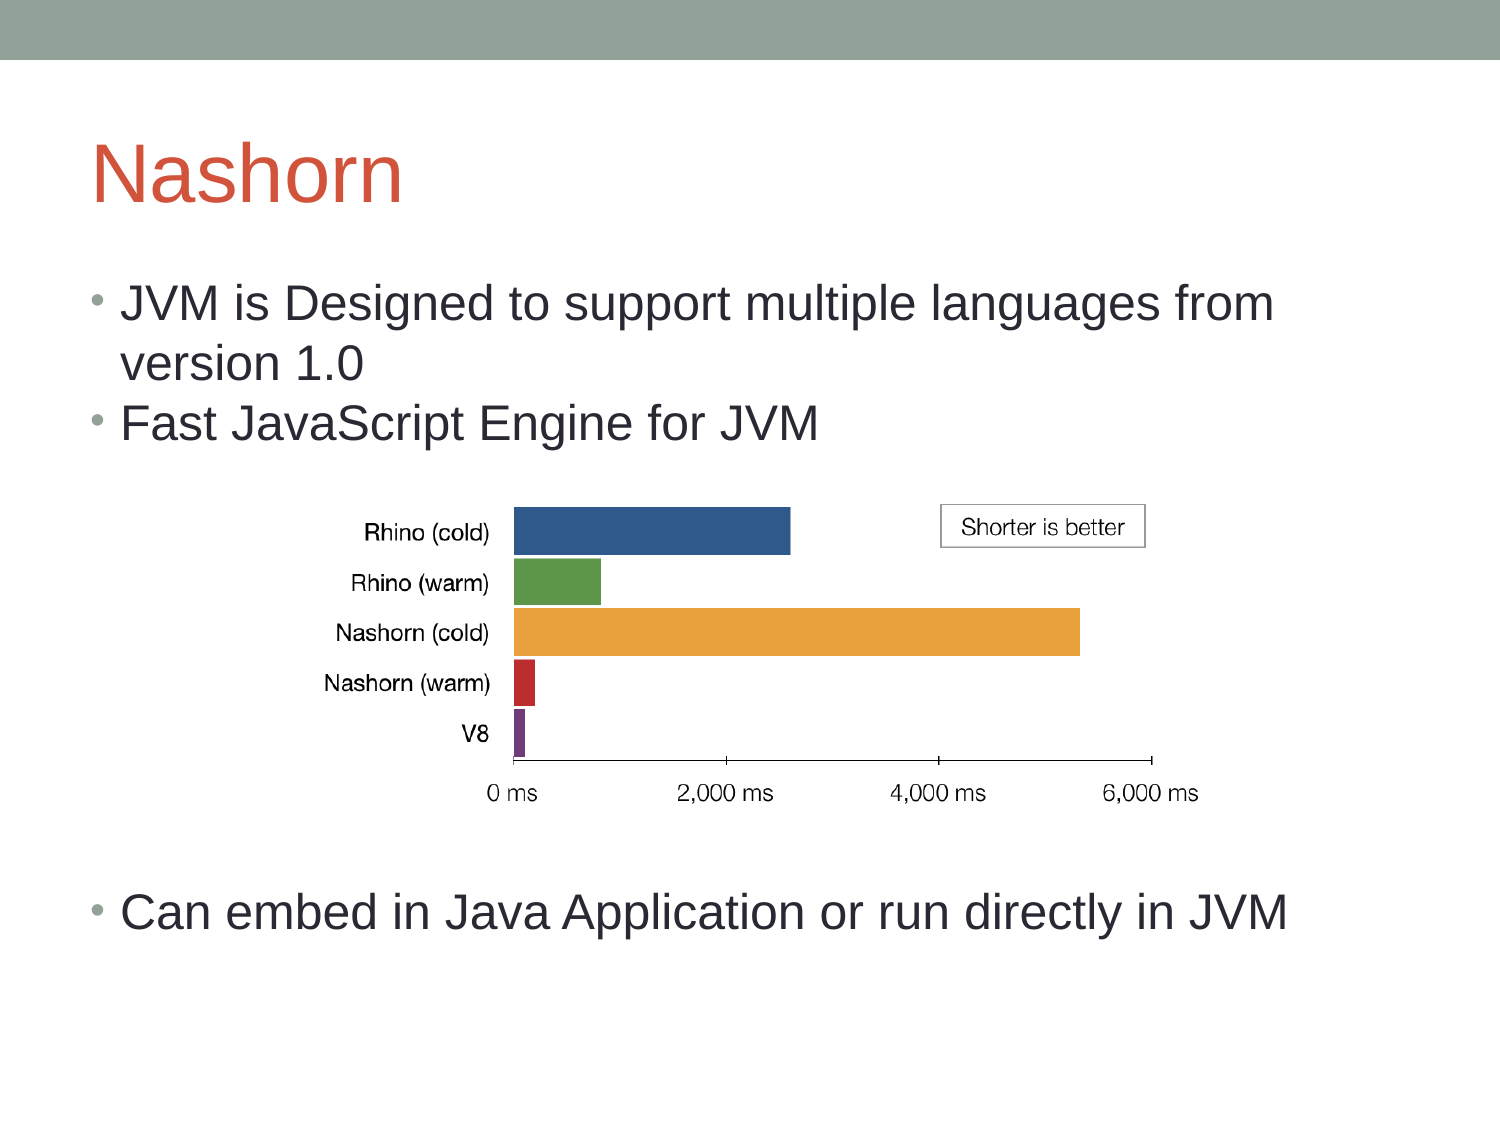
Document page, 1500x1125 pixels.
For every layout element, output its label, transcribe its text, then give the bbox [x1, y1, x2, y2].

picture [306, 487, 1233, 838]
title Nashorn [75, 87, 1425, 250]
list JVM is Designed to support multiple languages from version 1.0 Fast JavaScript Engine for JVM Can embed in Java Application or run directly in JVM [75, 262, 1425, 1063]
